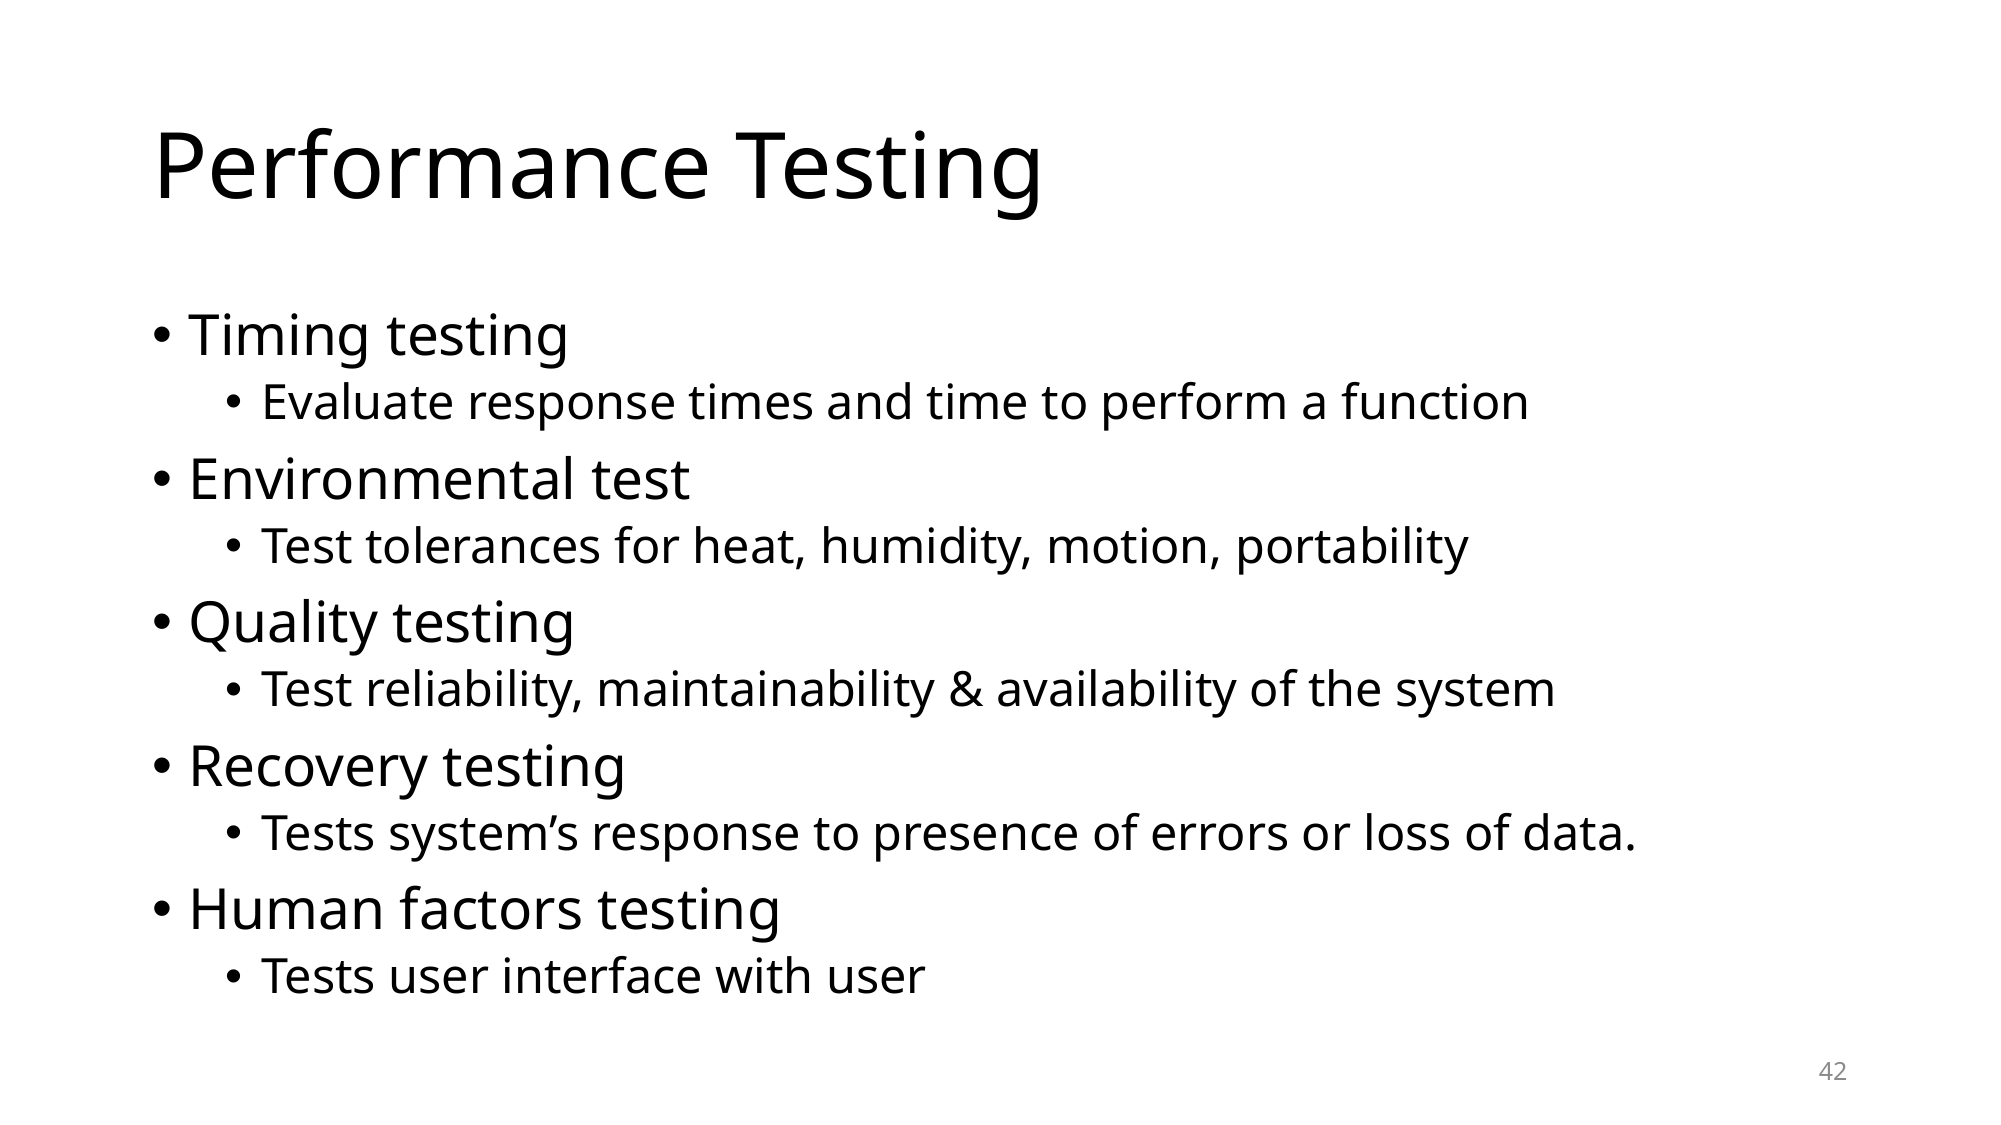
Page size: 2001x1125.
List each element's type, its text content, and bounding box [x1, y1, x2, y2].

slide_number 42 [1412, 1042, 1863, 1103]
title Performance Testing [137, 59, 1863, 278]
list Timing testing Evaluate response times and time to perform a function Environmental test Test tolerances for heat, humidity, motion, portability Quality testing Test reliability, maintainability & availability of the system Recovery testing Tests system’s response to presence of errors or loss of data. Human factors testing Tests user interface with user [137, 299, 1863, 1014]
